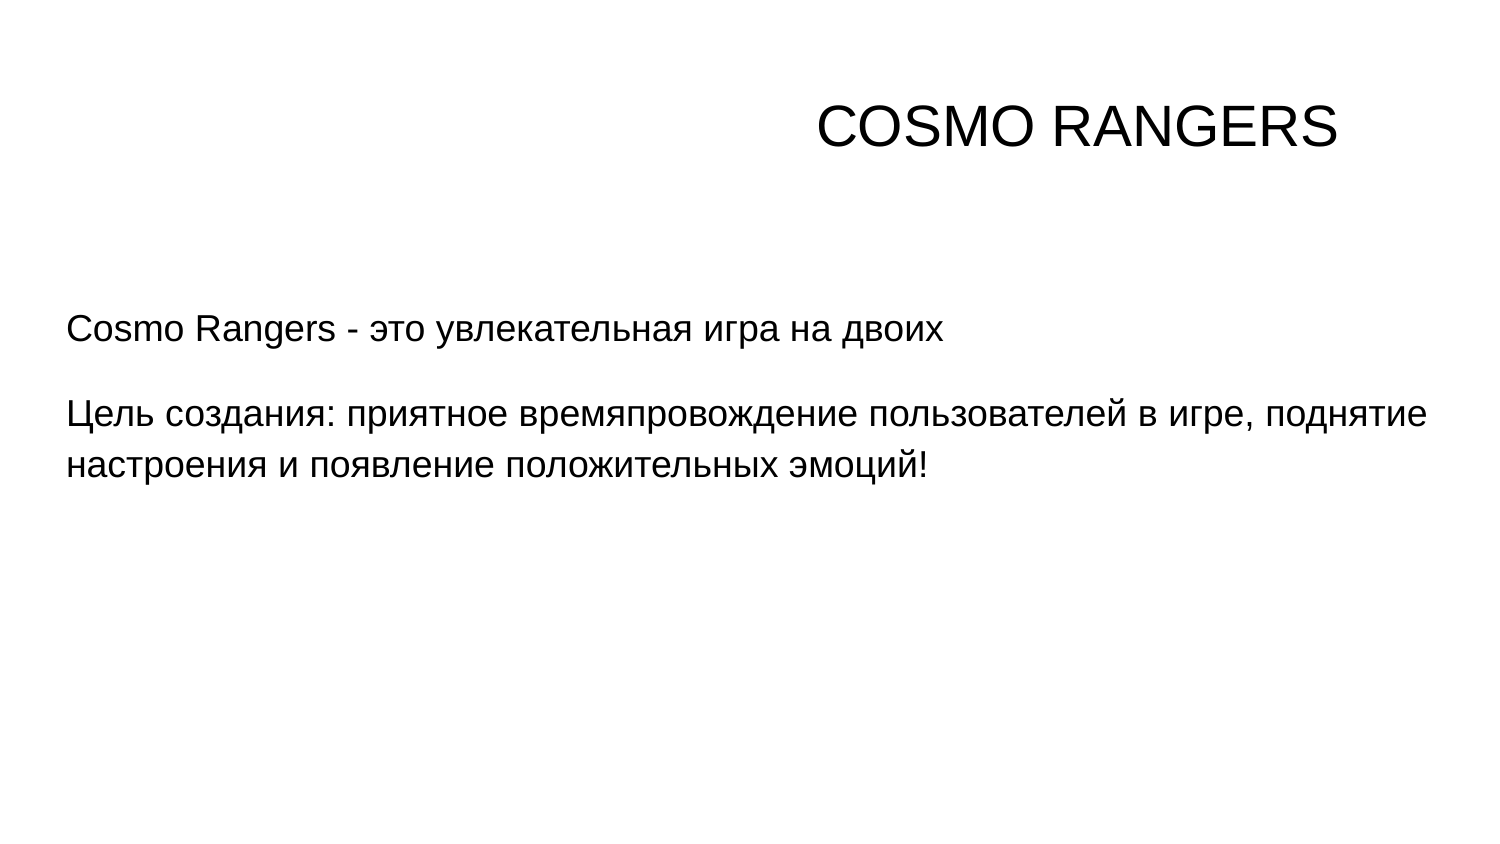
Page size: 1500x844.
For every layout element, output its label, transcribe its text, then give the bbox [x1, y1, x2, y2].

list Cosmo Rangers - это увлекательная игра на двоих Цель создания: приятное времяпровождение пользователей в игре, поднятие настроения и появление положительных эмоций! [51, 281, 1449, 595]
title COSMO RANGERS [51, 72, 1449, 167]
